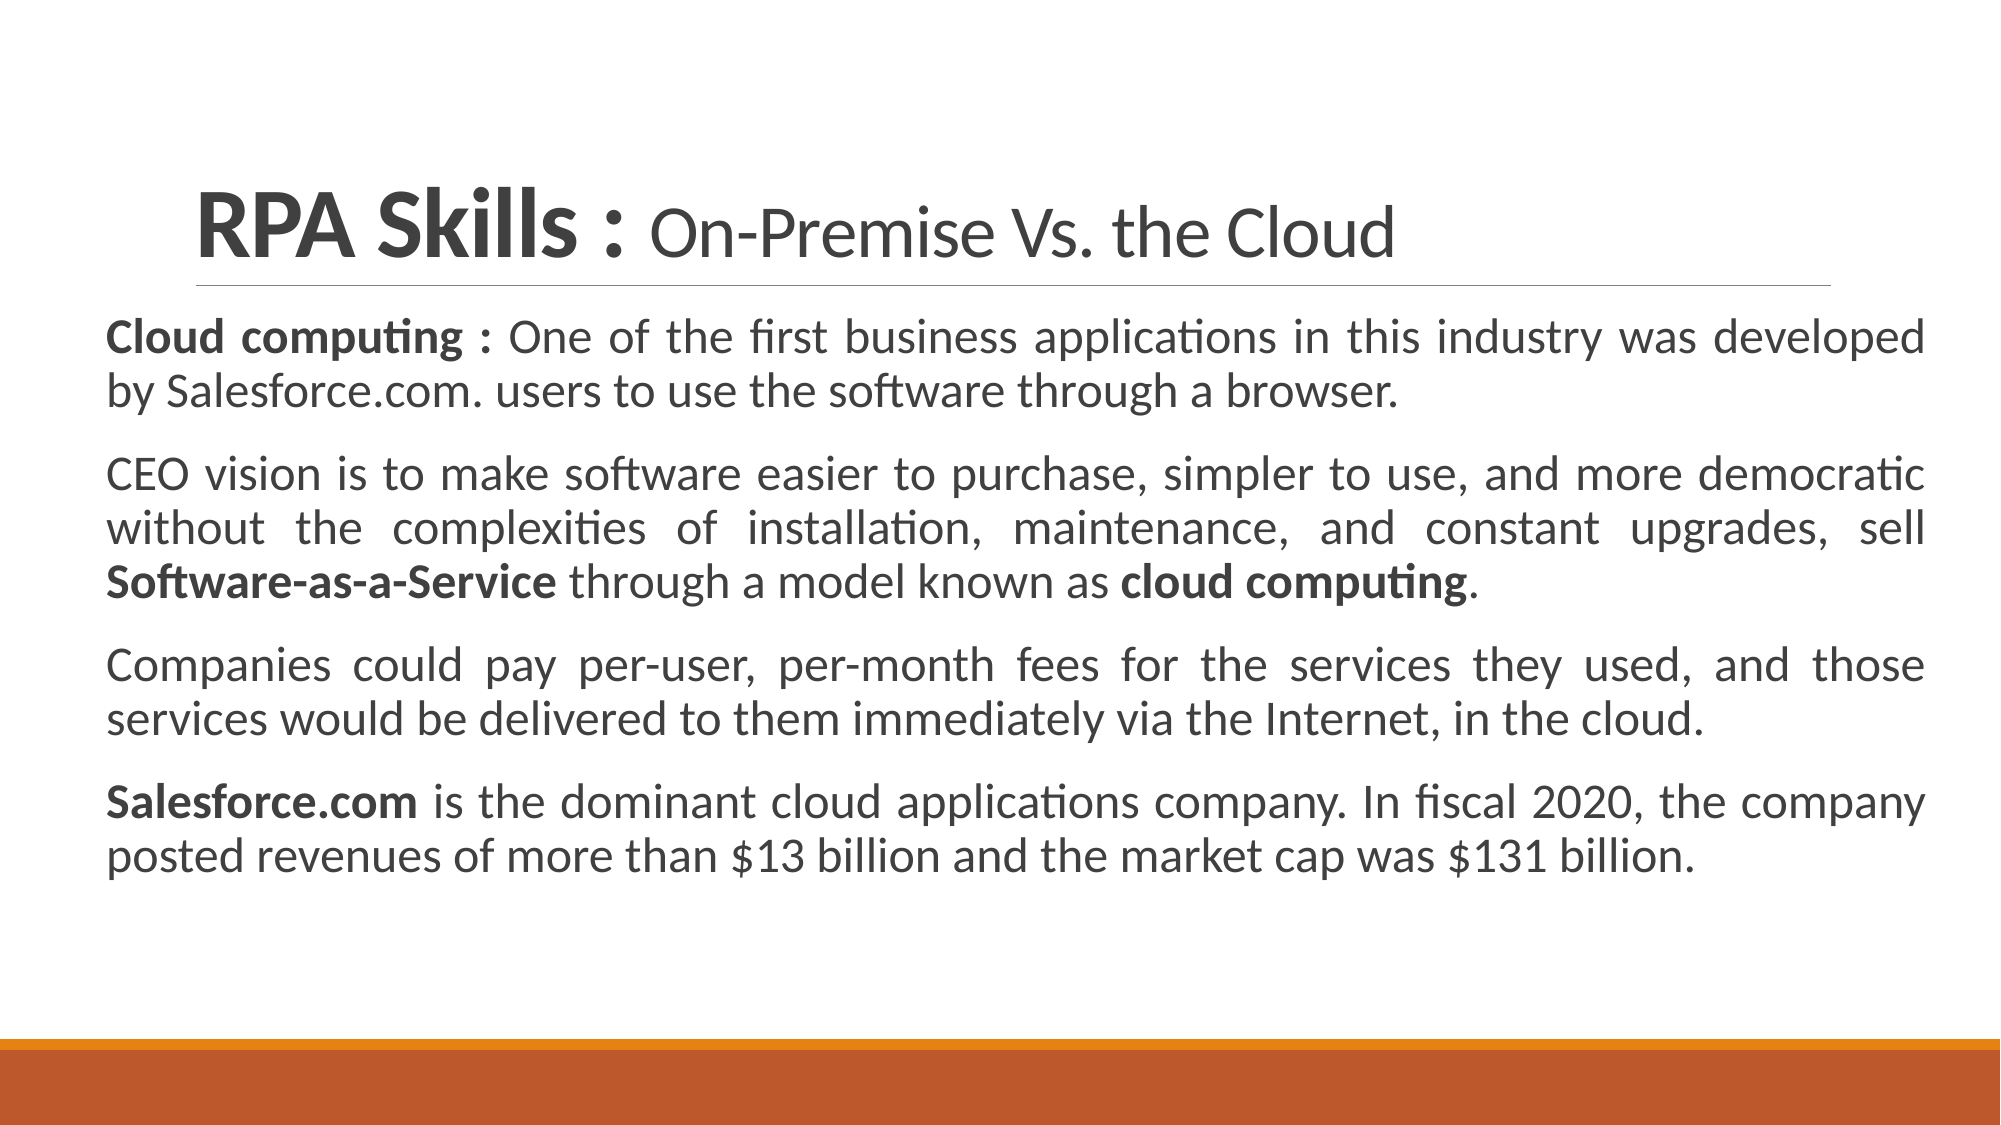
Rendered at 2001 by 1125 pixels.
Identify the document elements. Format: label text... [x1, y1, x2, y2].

list Cloud computing : One of the first business applications in this industry was developed by Salesforce.com. users to use the software through a browser. CEO vision is to make software easier to purchase, simpler to use, and more democratic without the complexities of installation, maintenance, and constant upgrades, sell Software-as-a-Service through a model known as cloud computing. Companies could pay per-user, per-month fees for the services they used, and those services would be delivered to them immediately via the Internet, in the cloud. Salesforce.com is the dominant cloud applications company. In fiscal 2020, the company posted revenues of more than $13 billion and the market cap was $131 billion. [106, 302, 1927, 1048]
title RPA Skills : On-Premise Vs. the Cloud [180, 47, 1830, 285]
